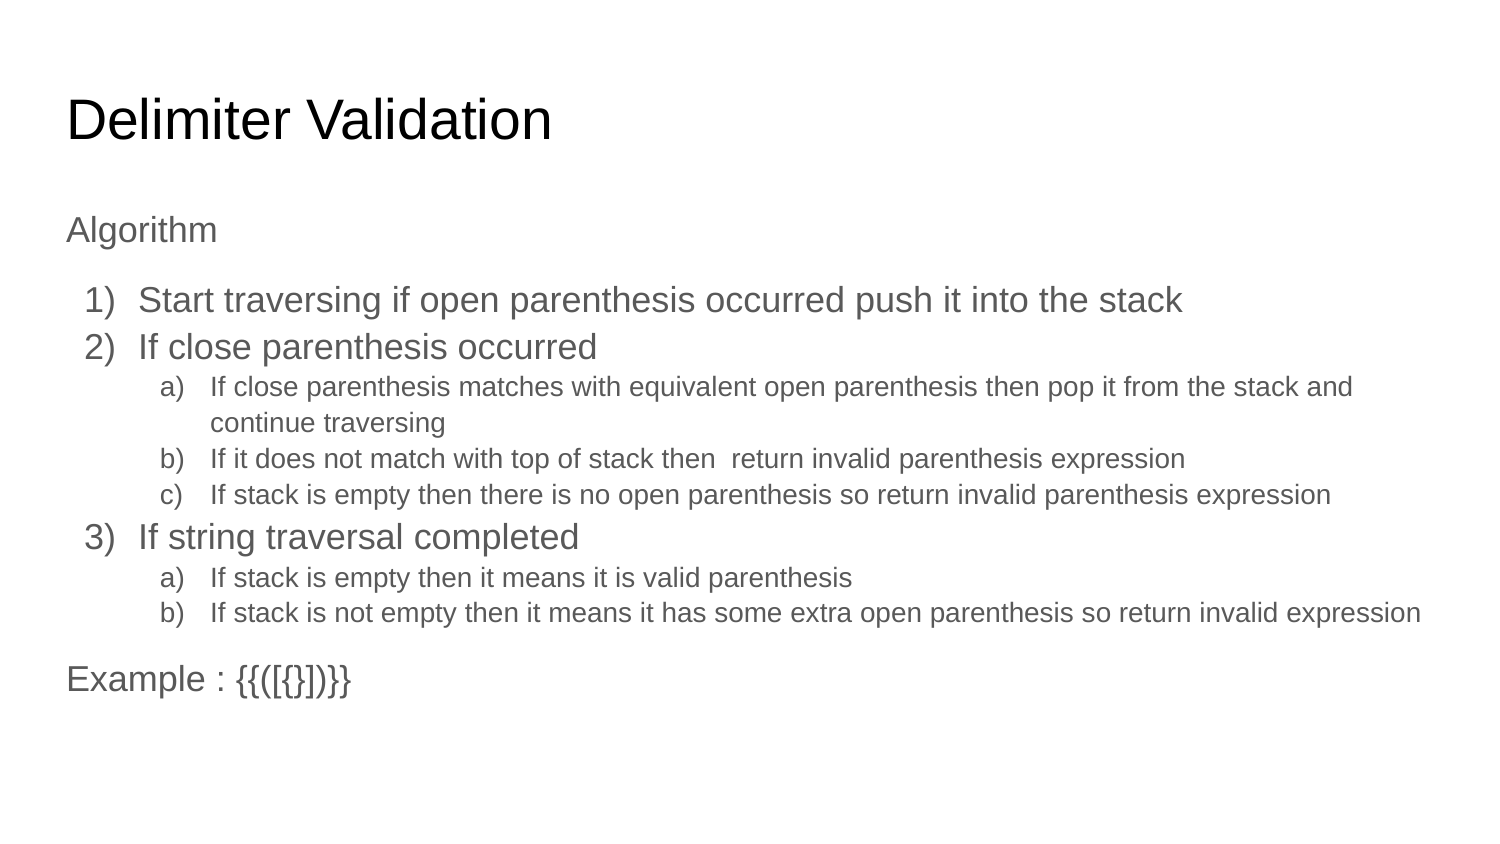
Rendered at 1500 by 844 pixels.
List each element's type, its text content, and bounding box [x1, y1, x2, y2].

title Delimiter Validation [51, 72, 1449, 167]
list Algorithm Start traversing if open parenthesis occurred push it into the stack If close parenthesis occurred If close parenthesis matches with equivalent open parenthesis then pop it from the stack and continue traversing If it does not match with top of stack then return invalid parenthesis expression If stack is empty then there is no open parenthesis so return invalid parenthesis expression If string traversal completed If stack is empty then it means it is valid parenthesis If stack is not empty then it means it has some extra open parenthesis so return invalid expression Example : {{([{}])}} [51, 189, 1449, 750]
